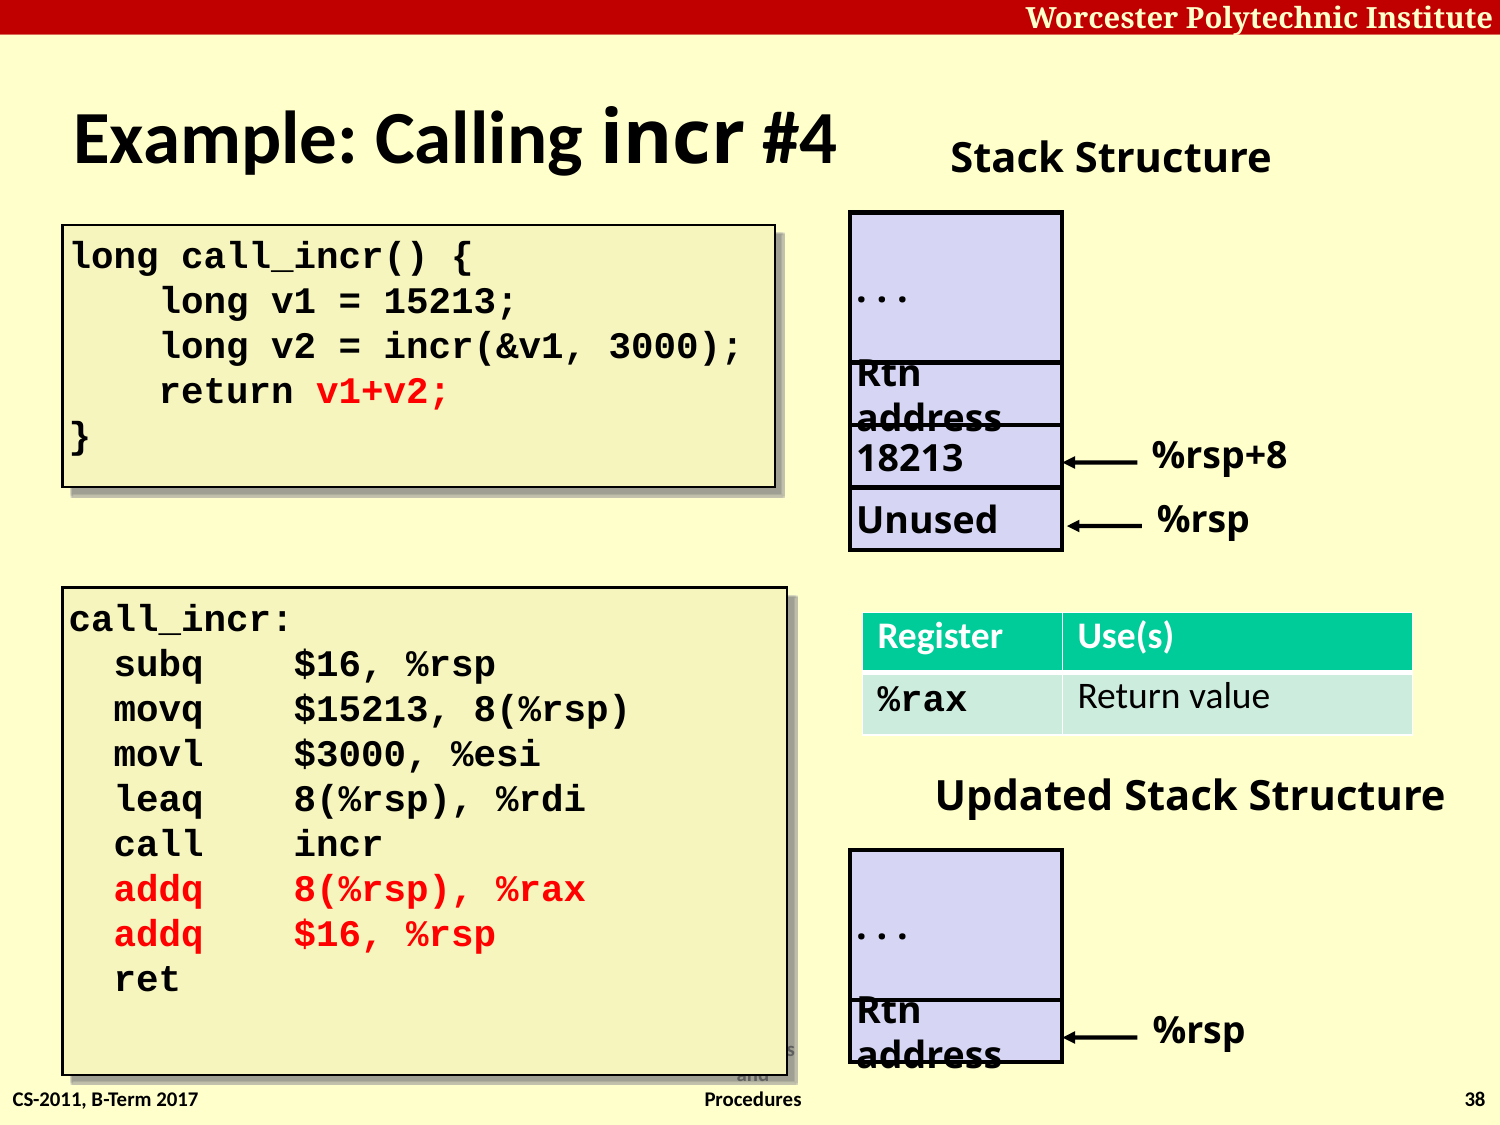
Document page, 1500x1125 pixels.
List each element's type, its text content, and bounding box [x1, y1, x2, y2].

text_box [1063, 1031, 1138, 1044]
text_box %rsp [1150, 488, 1257, 546]
text_box Updated Stack Structure [928, 762, 1453, 826]
text_box Rtn address [849, 362, 1063, 425]
text_box %rsp [1146, 999, 1253, 1058]
text_box call_incr: subq $16, %rsp movq $15213, 8(%rsp) movl $3000, %esi leaq 8(%rsp), %rdi call incr addq 8(%rsp), %rax addq $16, %rsp ret [62, 587, 788, 1075]
table_header Use(s) [1063, 613, 1412, 670]
text_box long call_incr() { long v1 = 15213; long v2 = incr(&v1, 3000); return v1+v2; } [62, 224, 775, 488]
text_box [1066, 519, 1142, 533]
text_box Unused [849, 487, 1063, 550]
slide_number 38 [1460, 1085, 1486, 1111]
text_box [1062, 456, 1138, 469]
table_cell %rax [863, 675, 1062, 734]
table_header Register [863, 613, 1062, 670]
text_box Rtn address [849, 999, 1063, 1063]
text_box %rsp+8 [1145, 424, 1295, 483]
text_box 18213 [849, 425, 1063, 487]
text_box . . . [849, 212, 1063, 362]
slide_number CS-2011, B-Term 2017 [12, 1085, 205, 1111]
title Example: Calling incr #4 [58, 71, 1305, 197]
footer Functions and Procedures [691, 1084, 809, 1111]
text_box . . . [849, 849, 1063, 999]
table_cell Return value [1063, 675, 1412, 734]
text_box Stack Structure [944, 125, 1279, 188]
